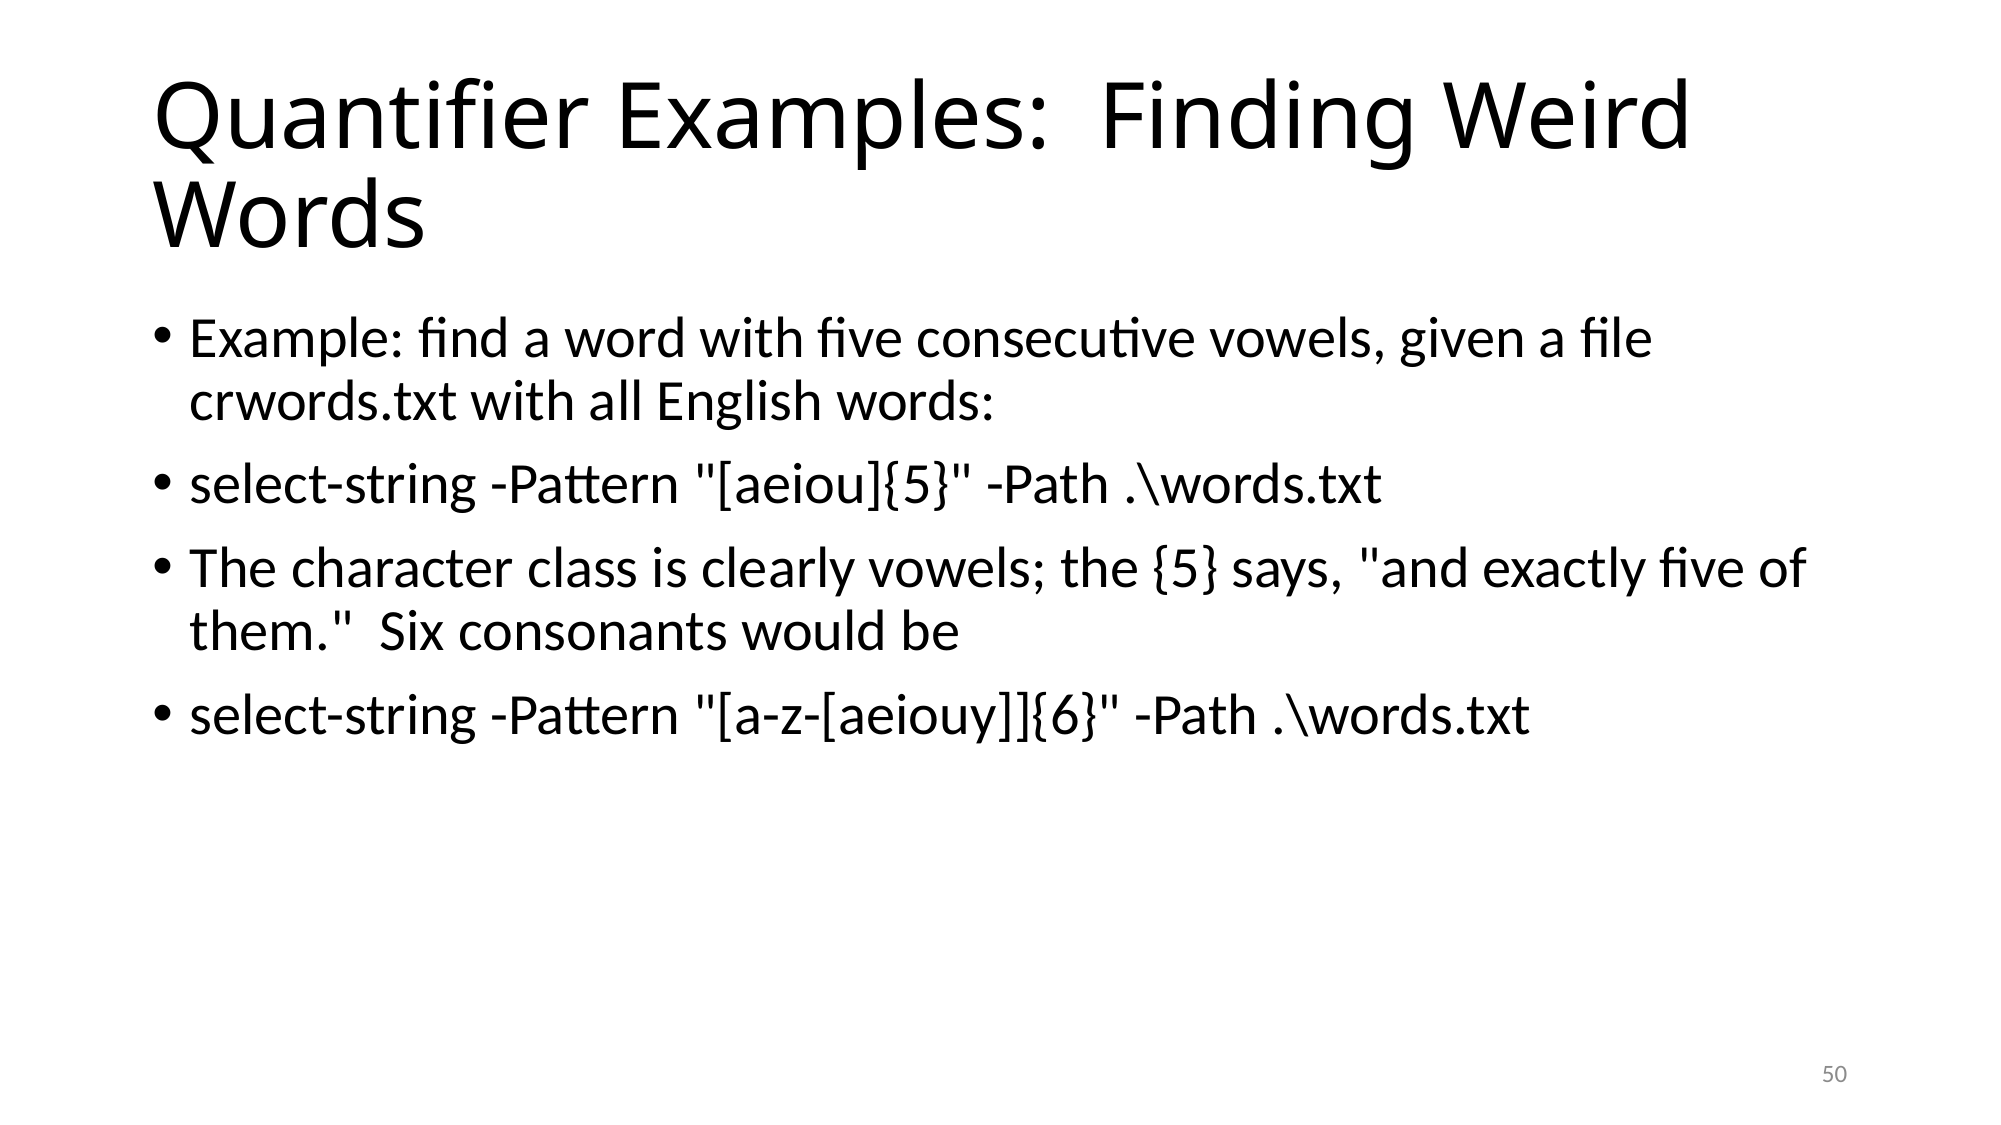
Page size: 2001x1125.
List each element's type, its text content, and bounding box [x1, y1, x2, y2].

slide_number 50 [1412, 1042, 1863, 1103]
list Example: find a word with five consecutive vowels, given a file crwords.txt with all English words: select-string -Pattern "[aeiou]{5}" -Path .\words.txt The character class is clearly vowels; the {5} says, "and exactly five of them." Six consonants would be select-string -Pattern "[a-z-[aeiouy]]{6}" -Path .\words.txt [137, 299, 1863, 1014]
title Quantifier Examples: Finding Weird Words [137, 59, 1863, 278]
